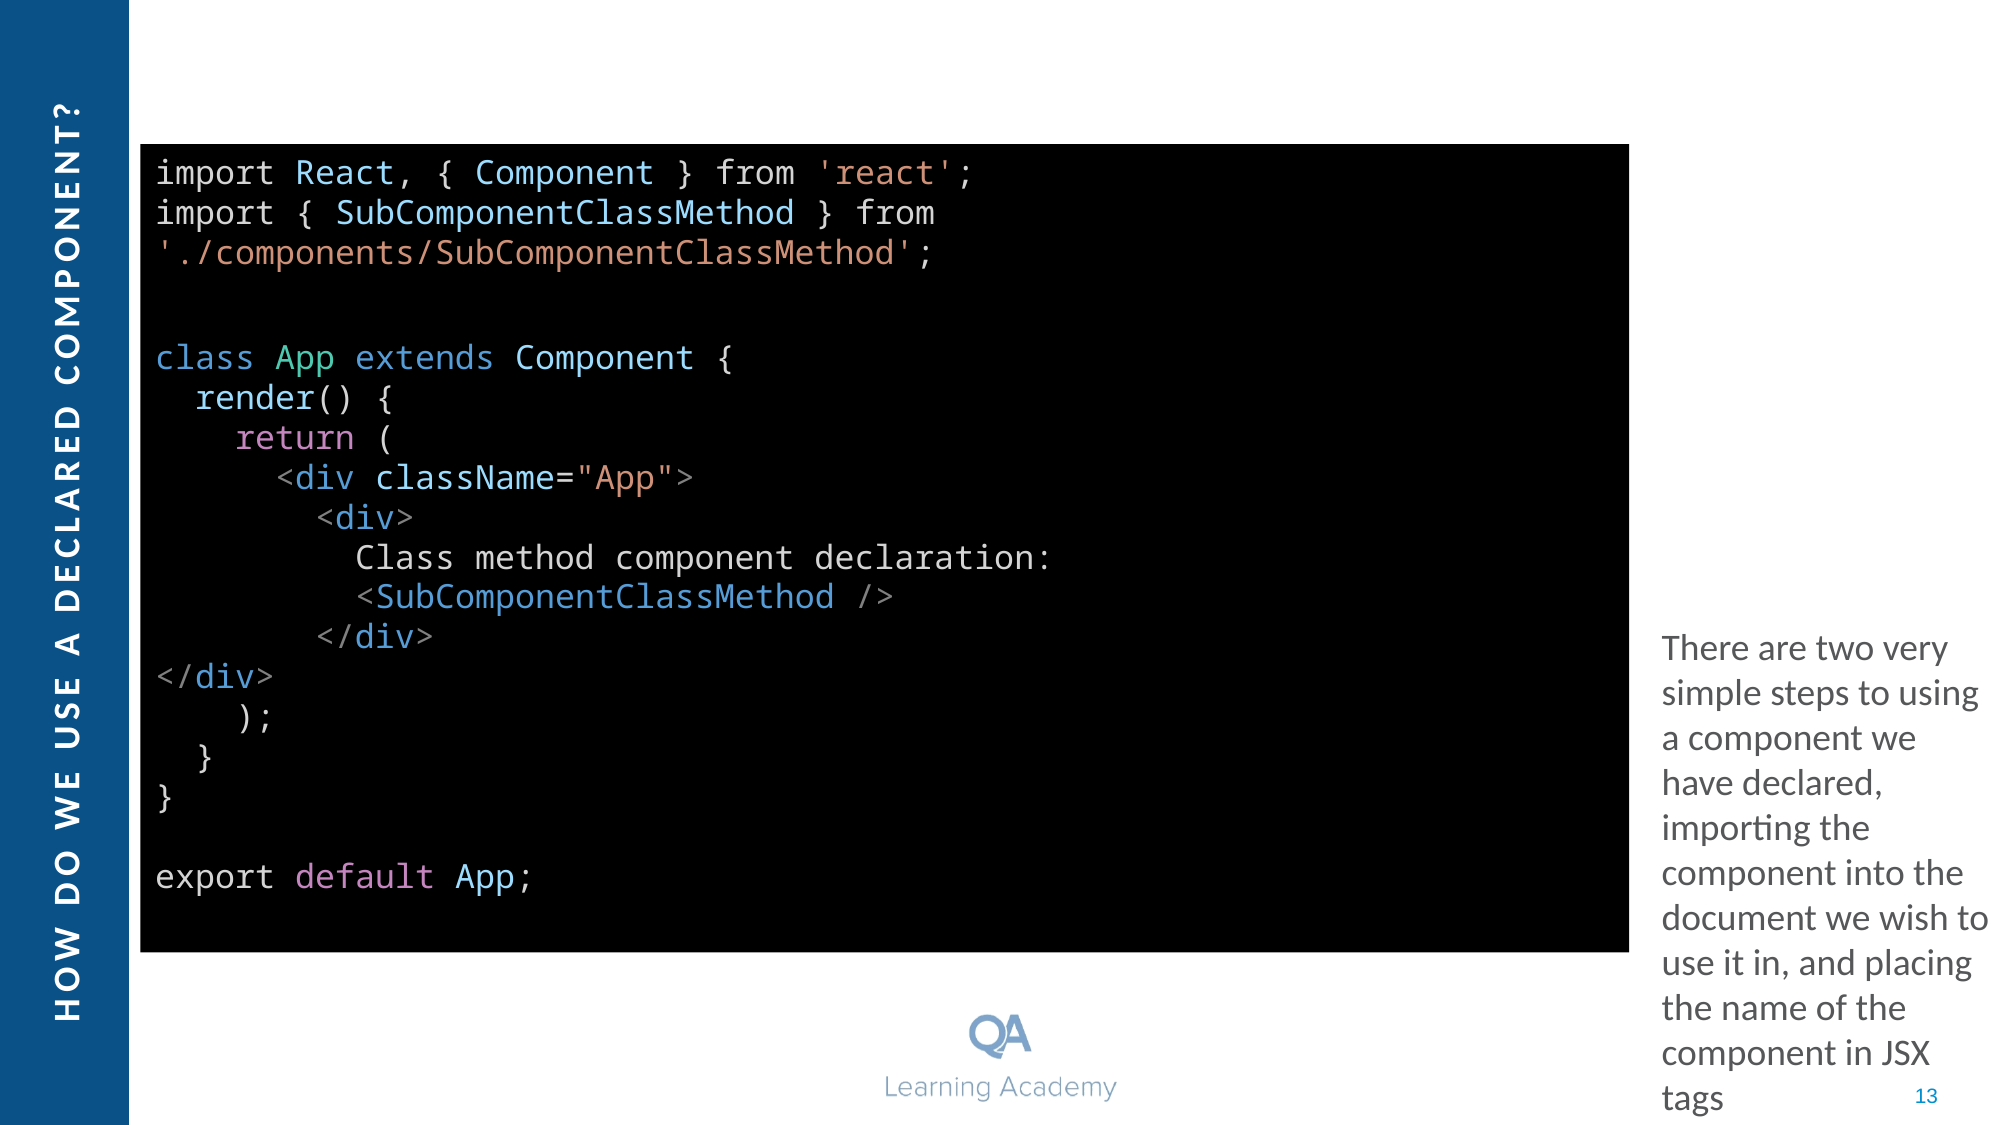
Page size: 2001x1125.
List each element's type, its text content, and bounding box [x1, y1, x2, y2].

text_box import React, { Component } from 'react'; import { SubComponentClassMethod } from './components/SubComponentClassMethod'; class App extends Component { render() { return ( <div className="App"> <div> Class method component declaration: <SubComponentClassMethod /> </div> </div> ); } } export default App; [140, 144, 1630, 953]
title How do we use a declared component? [40, 0, 89, 1125]
list There are two very simple steps to using a component we have declared, importing the component into the document we wish to use it in, and placing the name of the component in JSX tags [1646, 253, 2000, 1125]
